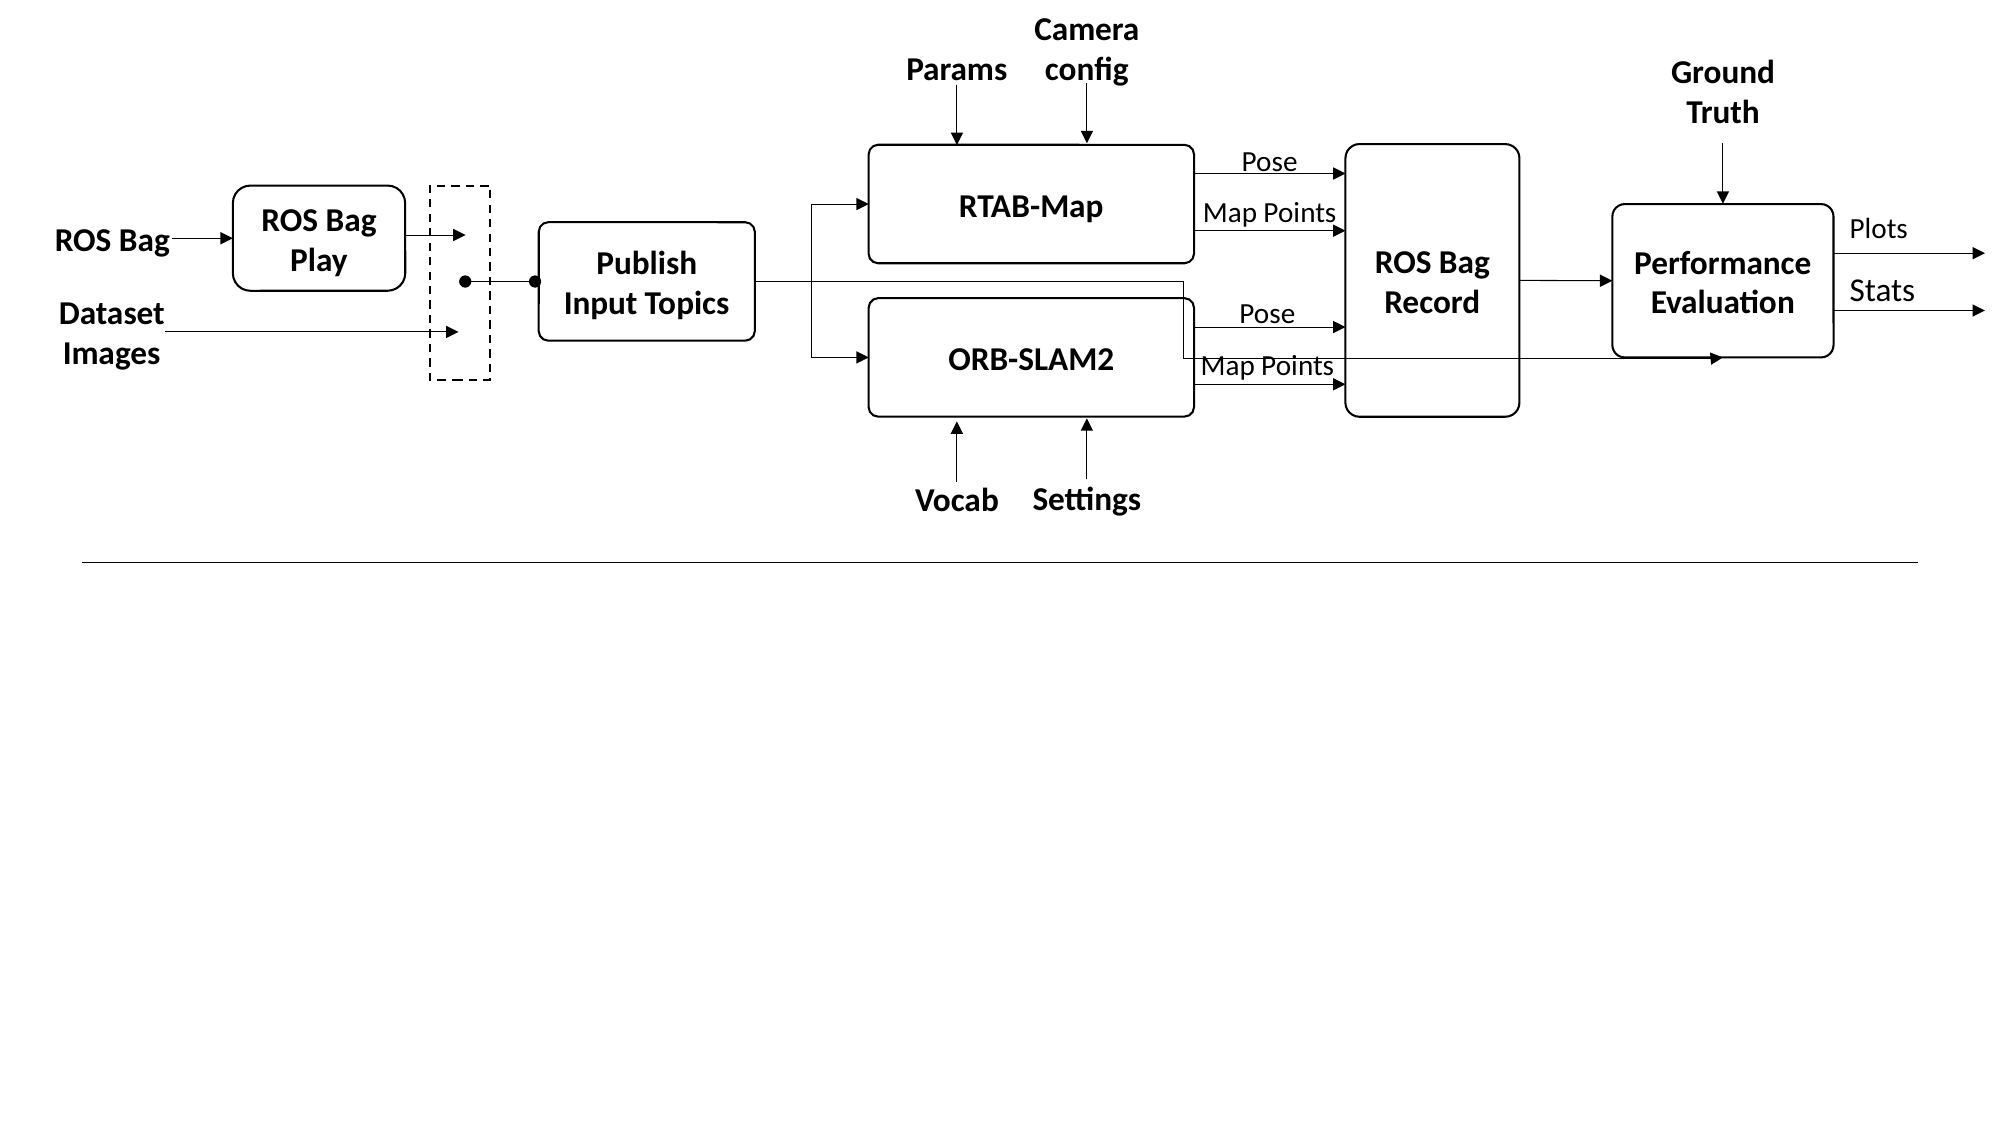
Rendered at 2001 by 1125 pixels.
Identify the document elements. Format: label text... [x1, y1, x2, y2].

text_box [754, 281, 1723, 358]
text_box Camera config [1013, 0, 1161, 95]
text_box Map Points [1195, 185, 1353, 236]
text_box ROS Bag Record [1344, 143, 1521, 281]
text_box ROS Bag Record [1344, 359, 1521, 418]
text_box ROS Bag [38, 210, 186, 266]
text_box Performance Evaluation [1611, 203, 1835, 359]
text_box Vocab [883, 470, 1013, 525]
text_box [868, 144, 1195, 281]
text_box Publish Input Topics [537, 221, 754, 342]
text_box Plots [1834, 202, 1982, 252]
text_box Ground Truth [1649, 42, 1797, 138]
text_box Stats [1834, 311, 1982, 316]
text_box Stats [1834, 261, 1982, 310]
text_box Map Points [1195, 358, 1350, 389]
text_box Pose [1196, 134, 1344, 173]
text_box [868, 358, 1195, 417]
text_box Settings [1013, 469, 1161, 525]
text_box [754, 204, 869, 281]
text_box ROS Bag Play [231, 184, 407, 292]
text_box [429, 185, 491, 381]
text_box Params [883, 40, 1013, 95]
text_box Dataset Images [43, 283, 181, 379]
text_box Pose [1196, 174, 1344, 185]
